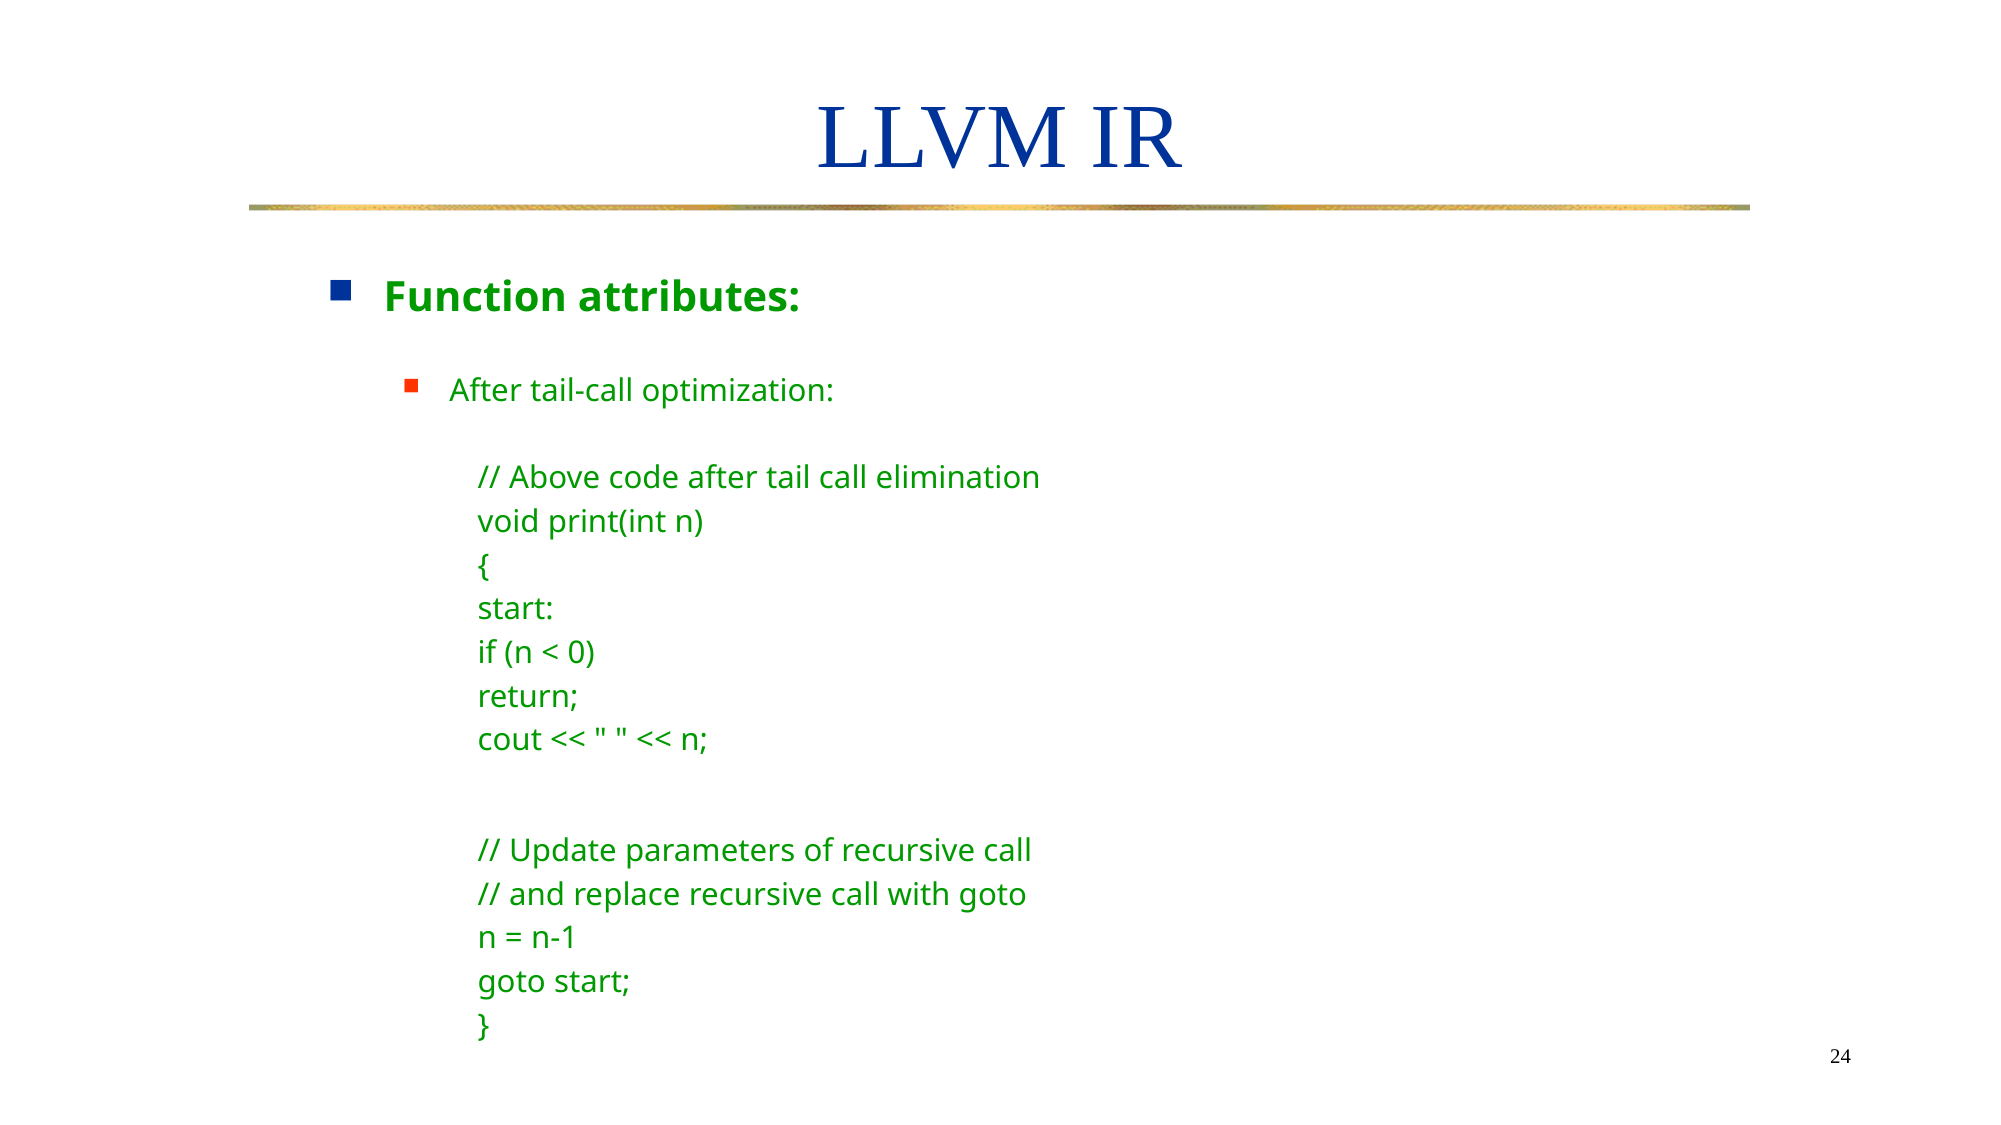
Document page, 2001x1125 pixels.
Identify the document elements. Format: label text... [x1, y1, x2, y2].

list Function attributes: After tail-call optimization: // Above code after tail call elimination void print(int n) { start: if (n < 0) return; cout << " " << n; // Update parameters of recursive call // and replace recursive call with goto n = n-1 goto start; } [312, 262, 1688, 1112]
title LLVM IR [150, 37, 1850, 225]
